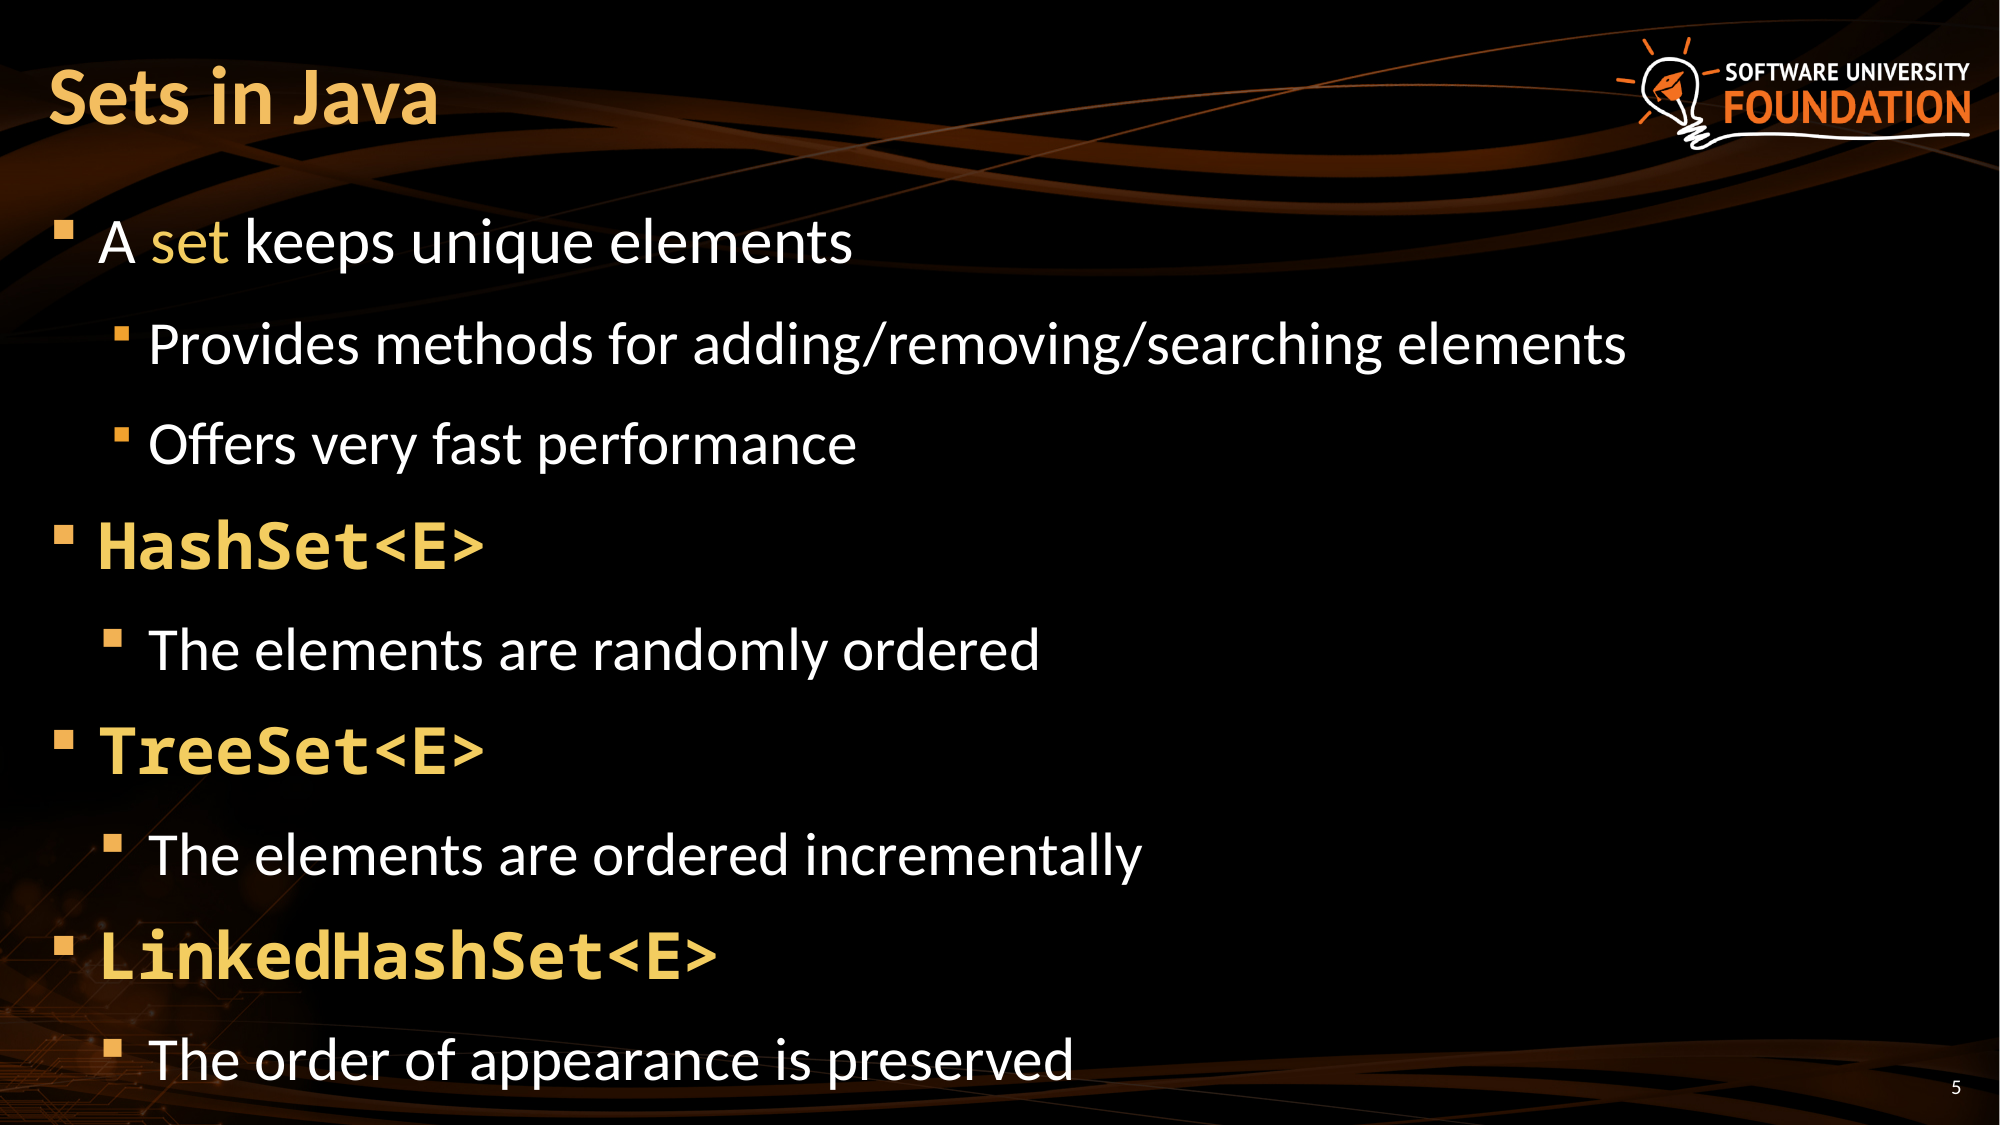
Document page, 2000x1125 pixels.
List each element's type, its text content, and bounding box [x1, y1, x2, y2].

picture [0, 0, 2000, 1125]
title Sets in Java [30, 6, 1602, 189]
list A set keeps unique elements Provides methods for adding/removing/searching elements Offers very fast performance HashSet<E> The elements are randomly ordered TreeSet<E> The elements are ordered incrementally LinkedHashSet<E> The order of appearance is preserved [31, 188, 1968, 1103]
